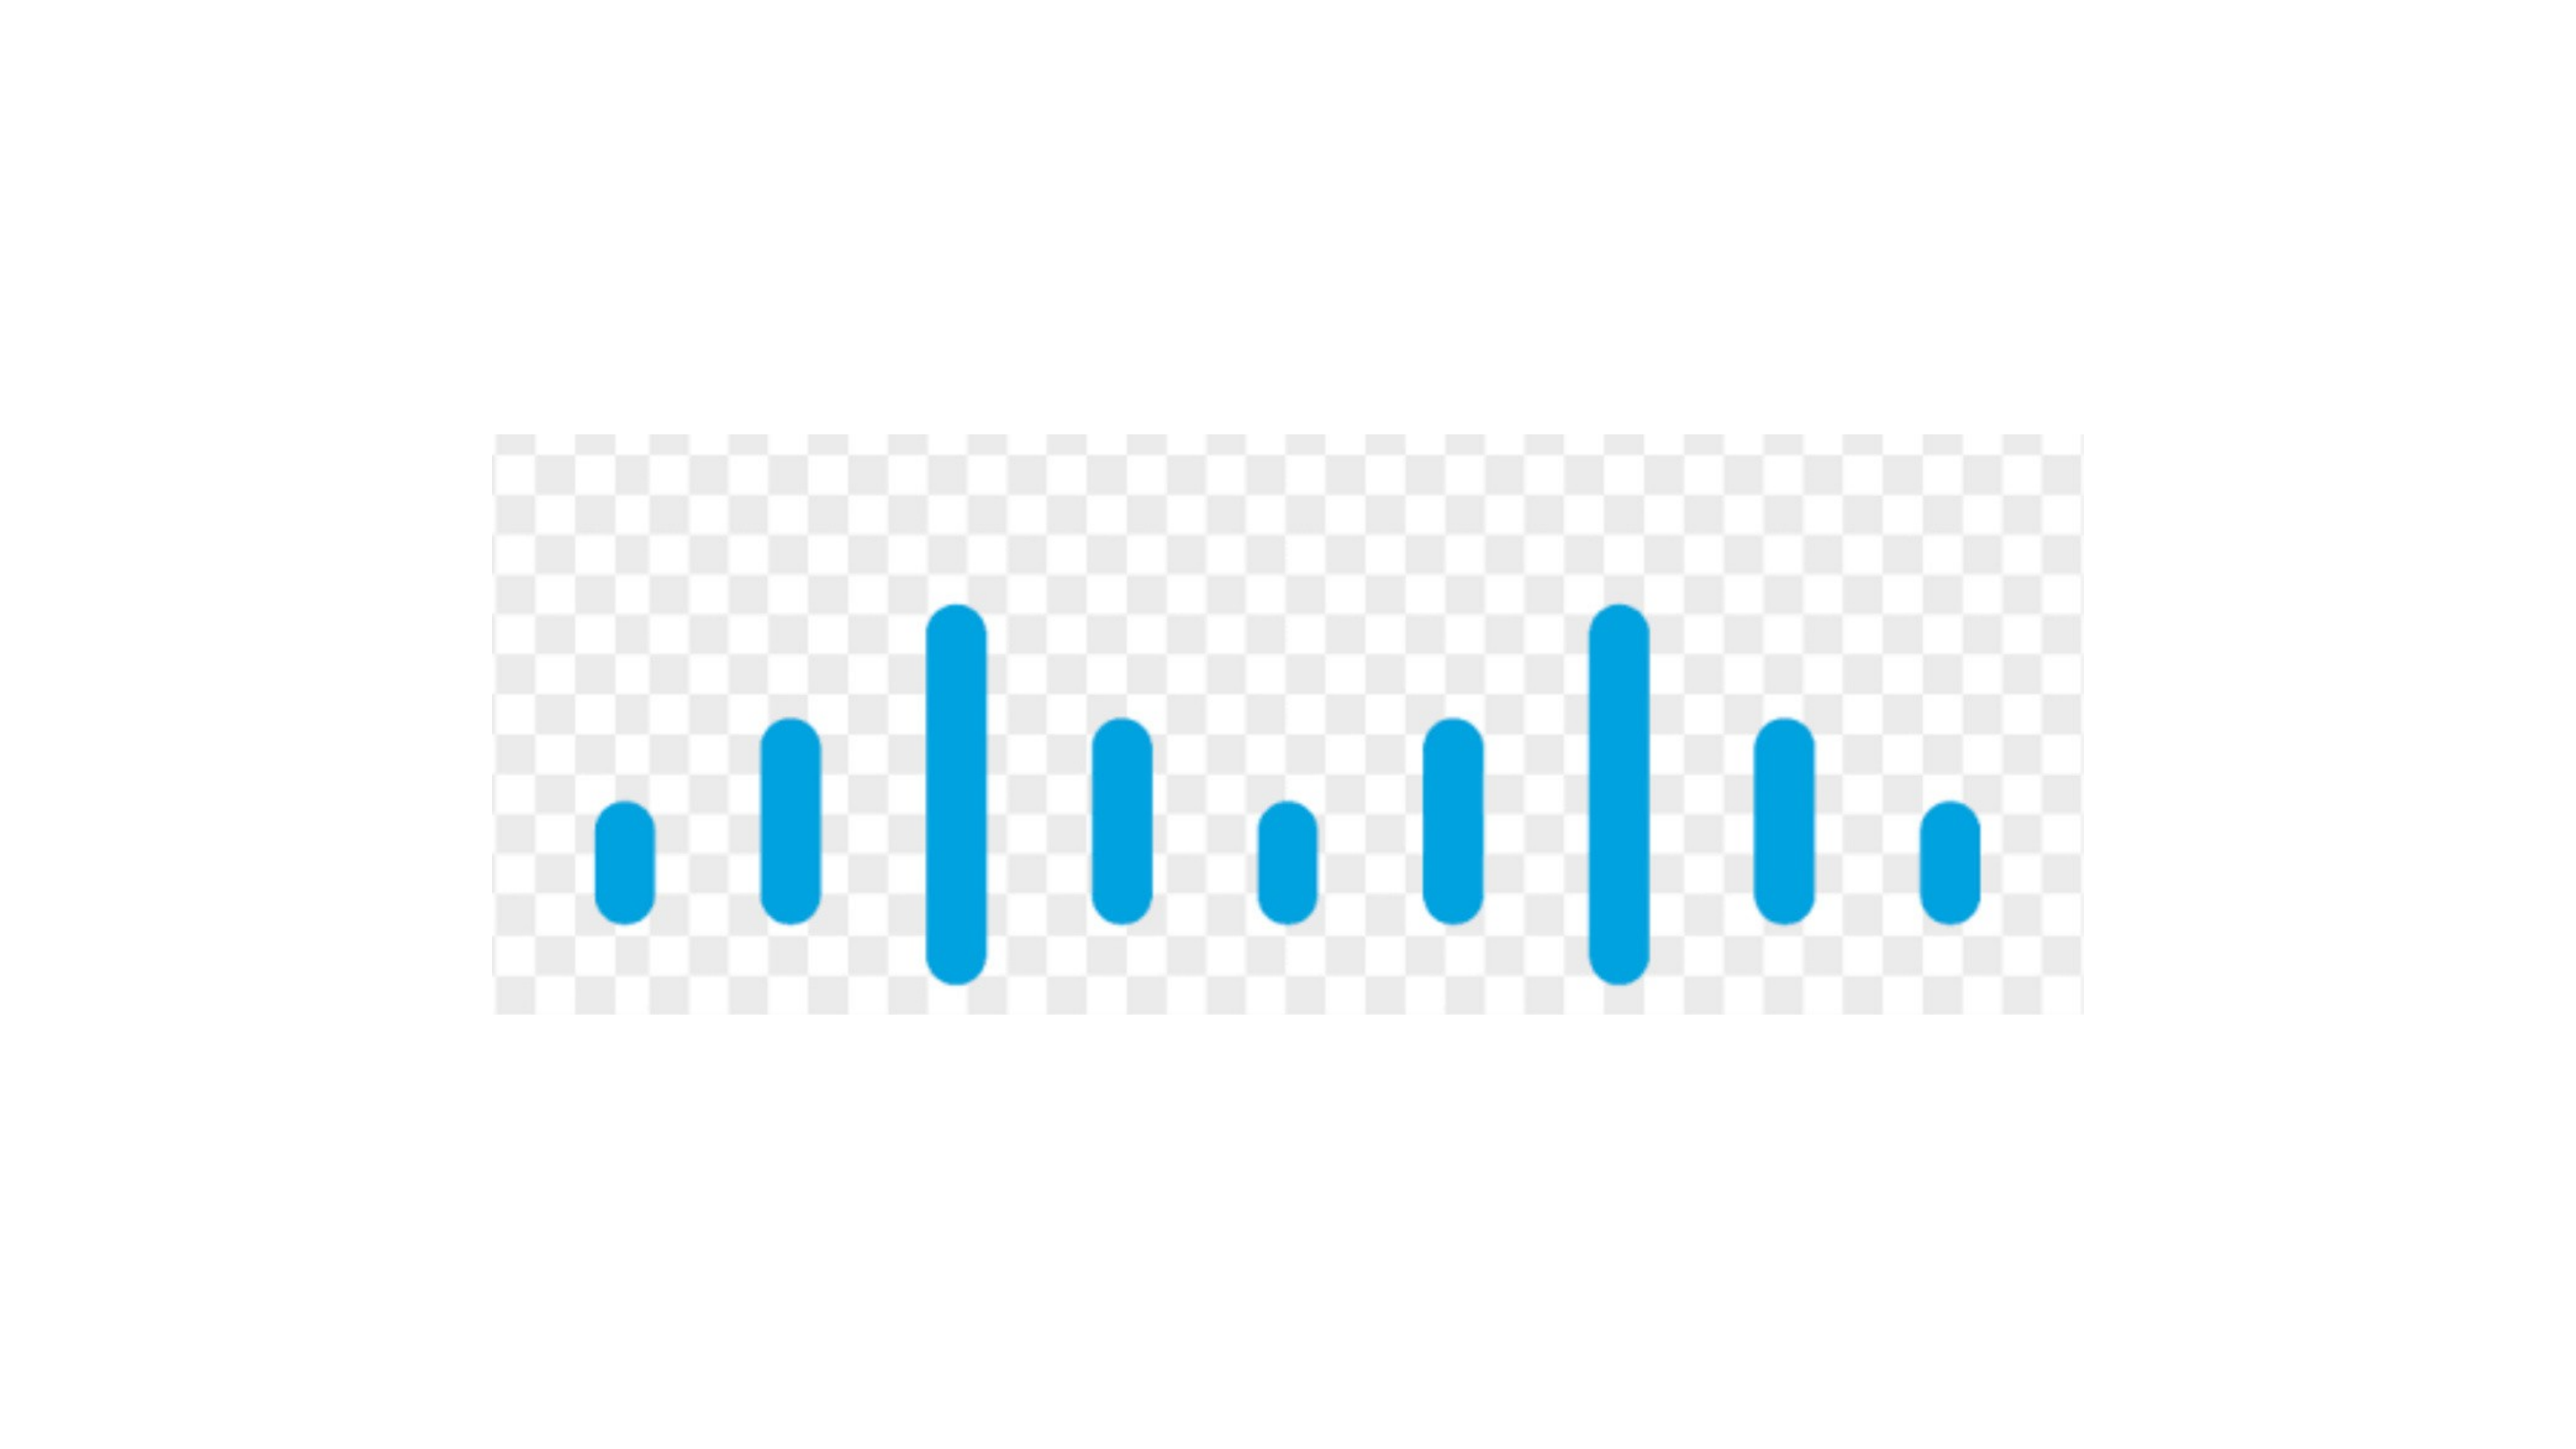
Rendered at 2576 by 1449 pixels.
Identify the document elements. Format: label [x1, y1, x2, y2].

picture [491, 434, 2084, 1015]
